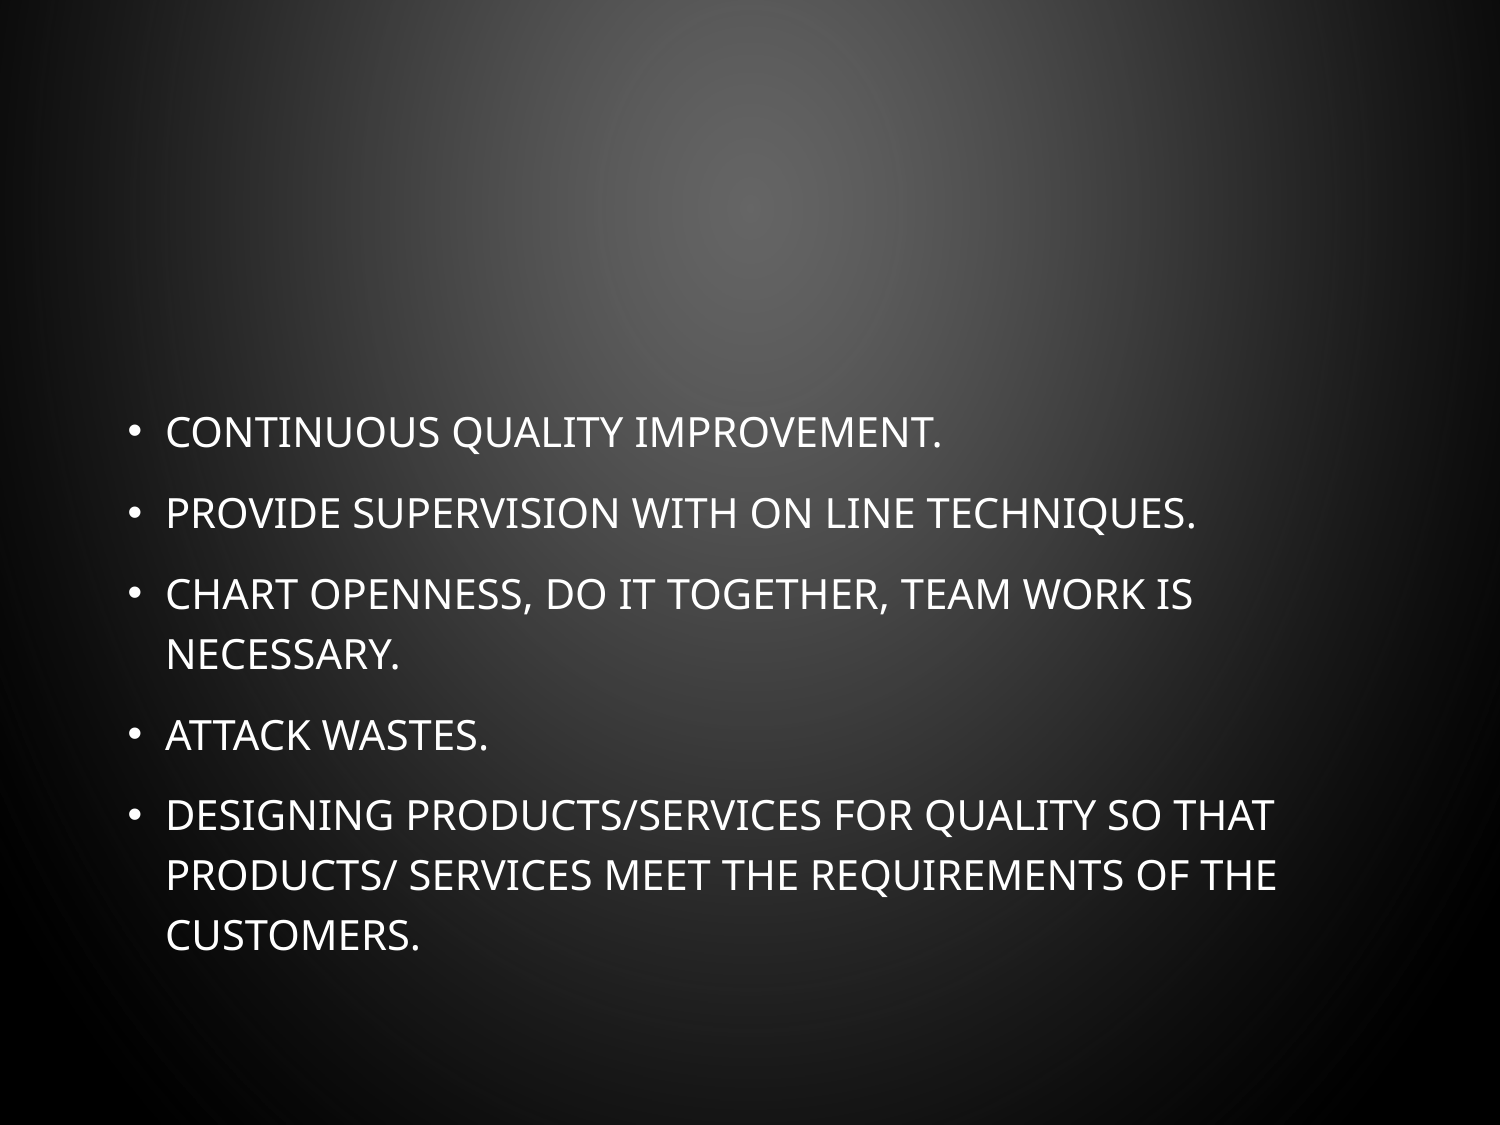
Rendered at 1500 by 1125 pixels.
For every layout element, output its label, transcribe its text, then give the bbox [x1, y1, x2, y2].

list Continuous quality improvement. Provide supervision with on line techniques. Chart openness, do it together, team work is necessary. Attack wastes. Designing products/services for quality so that products/ services meet the requirements of the customers. [112, 388, 1388, 950]
picture [0, 0, 1500, 1125]
